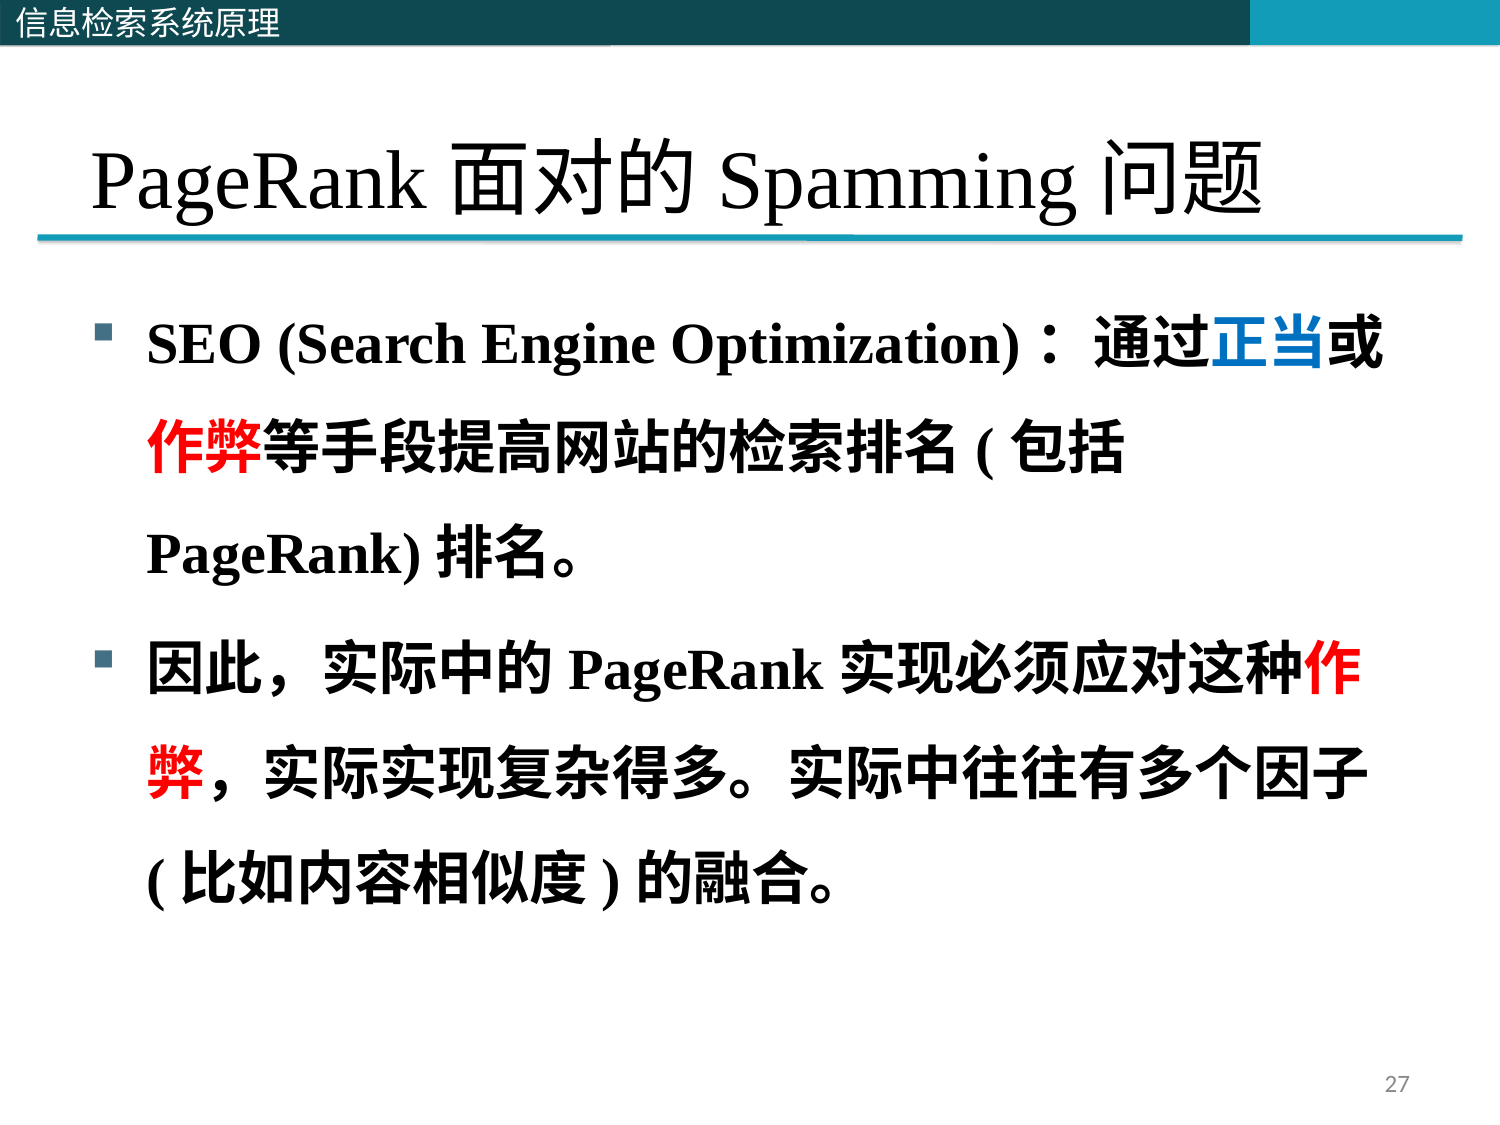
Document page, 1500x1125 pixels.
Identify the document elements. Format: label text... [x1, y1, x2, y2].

title PageRank面对的Spamming问题 [75, 45, 1425, 233]
slide_number 27 [1074, 1062, 1425, 1103]
list SEO (Search Engine Optimization)：通过正当或作弊等手段提高网站的检索排名(包括PageRank)排名。 因此，实际中的PageRank实现必须应对这种作弊，实际实现复杂得多。实际中往往有多个因子(比如内容相似度)的融合。 [75, 262, 1425, 1075]
